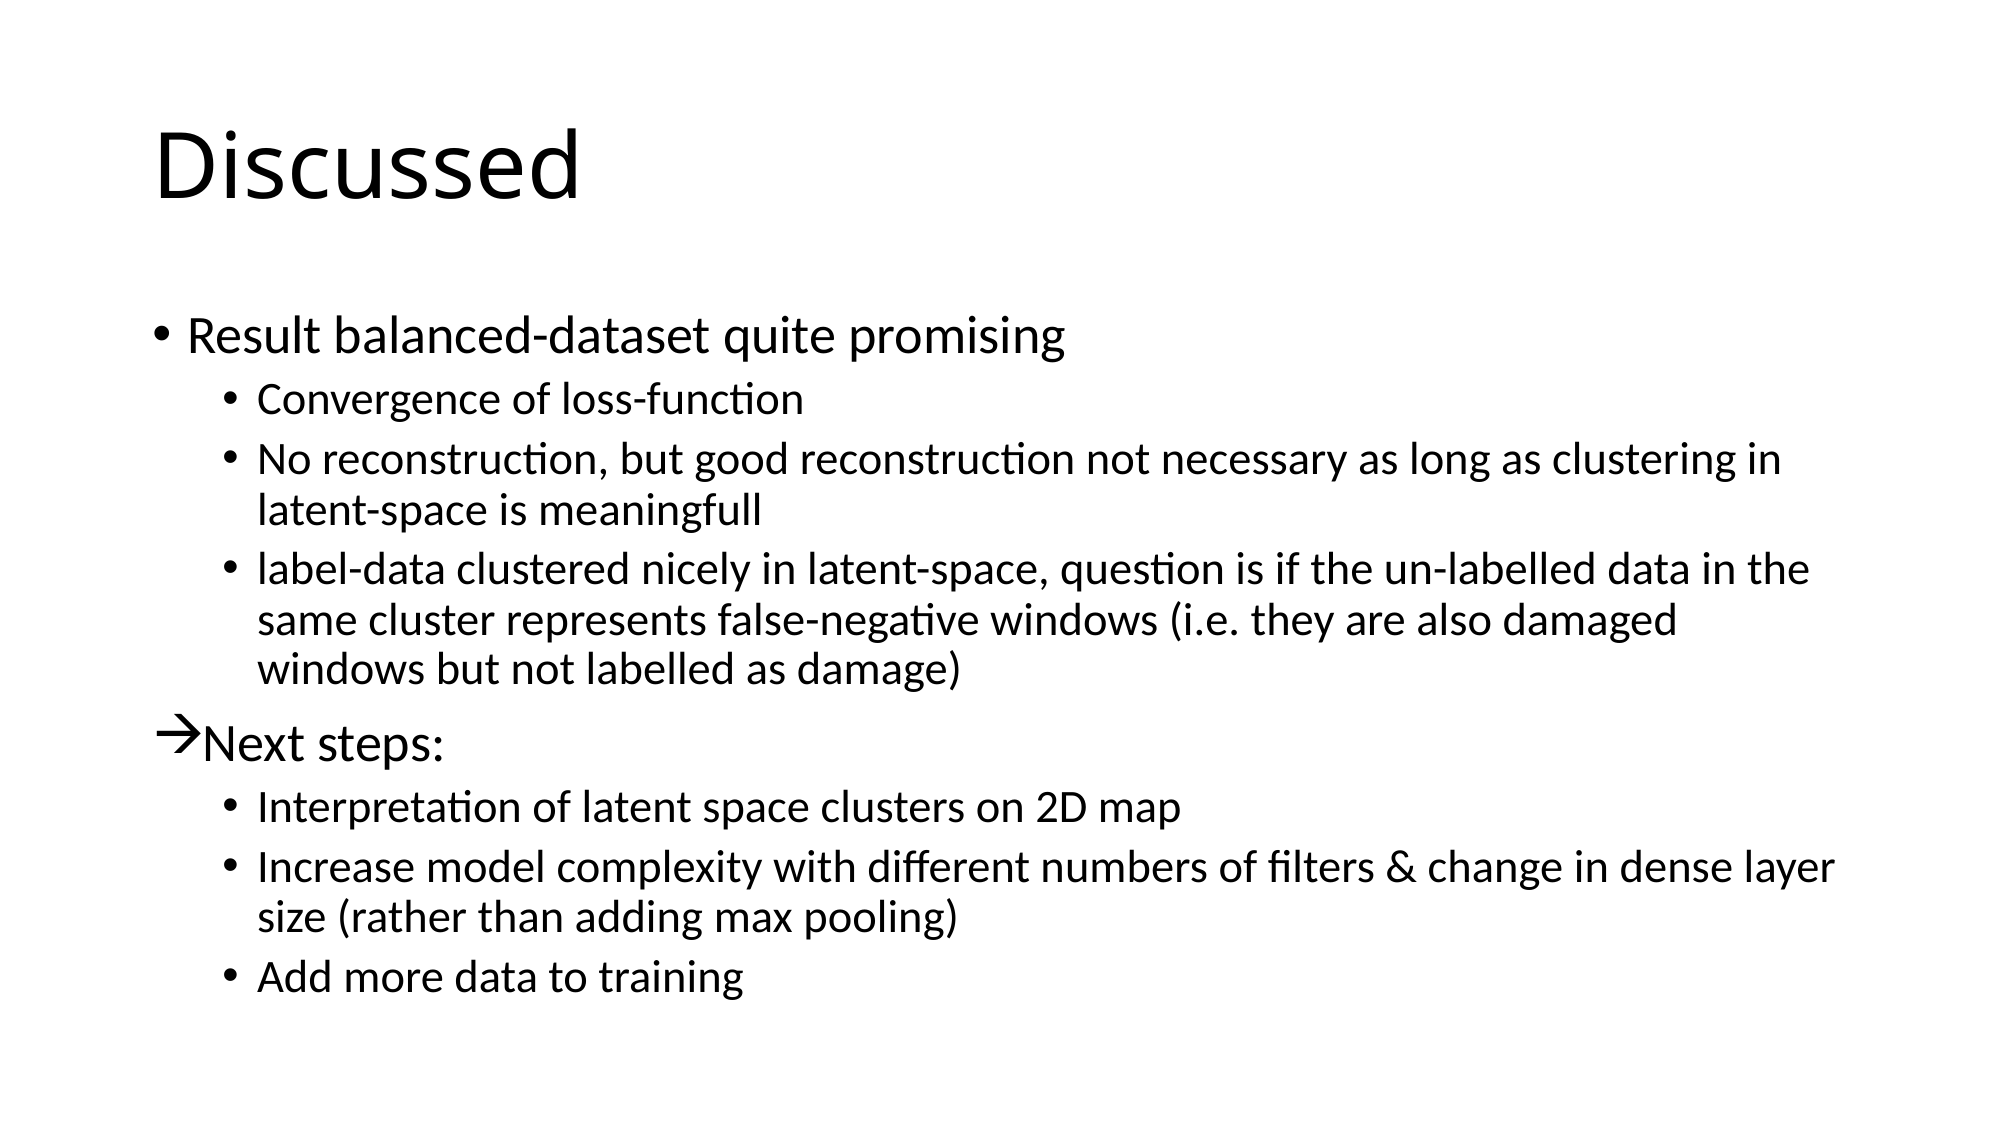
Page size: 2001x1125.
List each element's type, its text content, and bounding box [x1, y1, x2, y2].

title Discussed [137, 59, 1863, 278]
list Result balanced-dataset quite promising Convergence of loss-function No reconstruction, but good reconstruction not necessary as long as clustering in latent-space is meaningfull label-data clustered nicely in latent-space, question is if the un-labelled data in the same cluster represents false-negative windows (i.e. they are also damaged windows but not labelled as damage) Next steps: Interpretation of latent space clusters on 2D map Increase model complexity with different numbers of filters & change in dense layer size (rather than adding max pooling) Add more data to training [137, 299, 1863, 1014]
